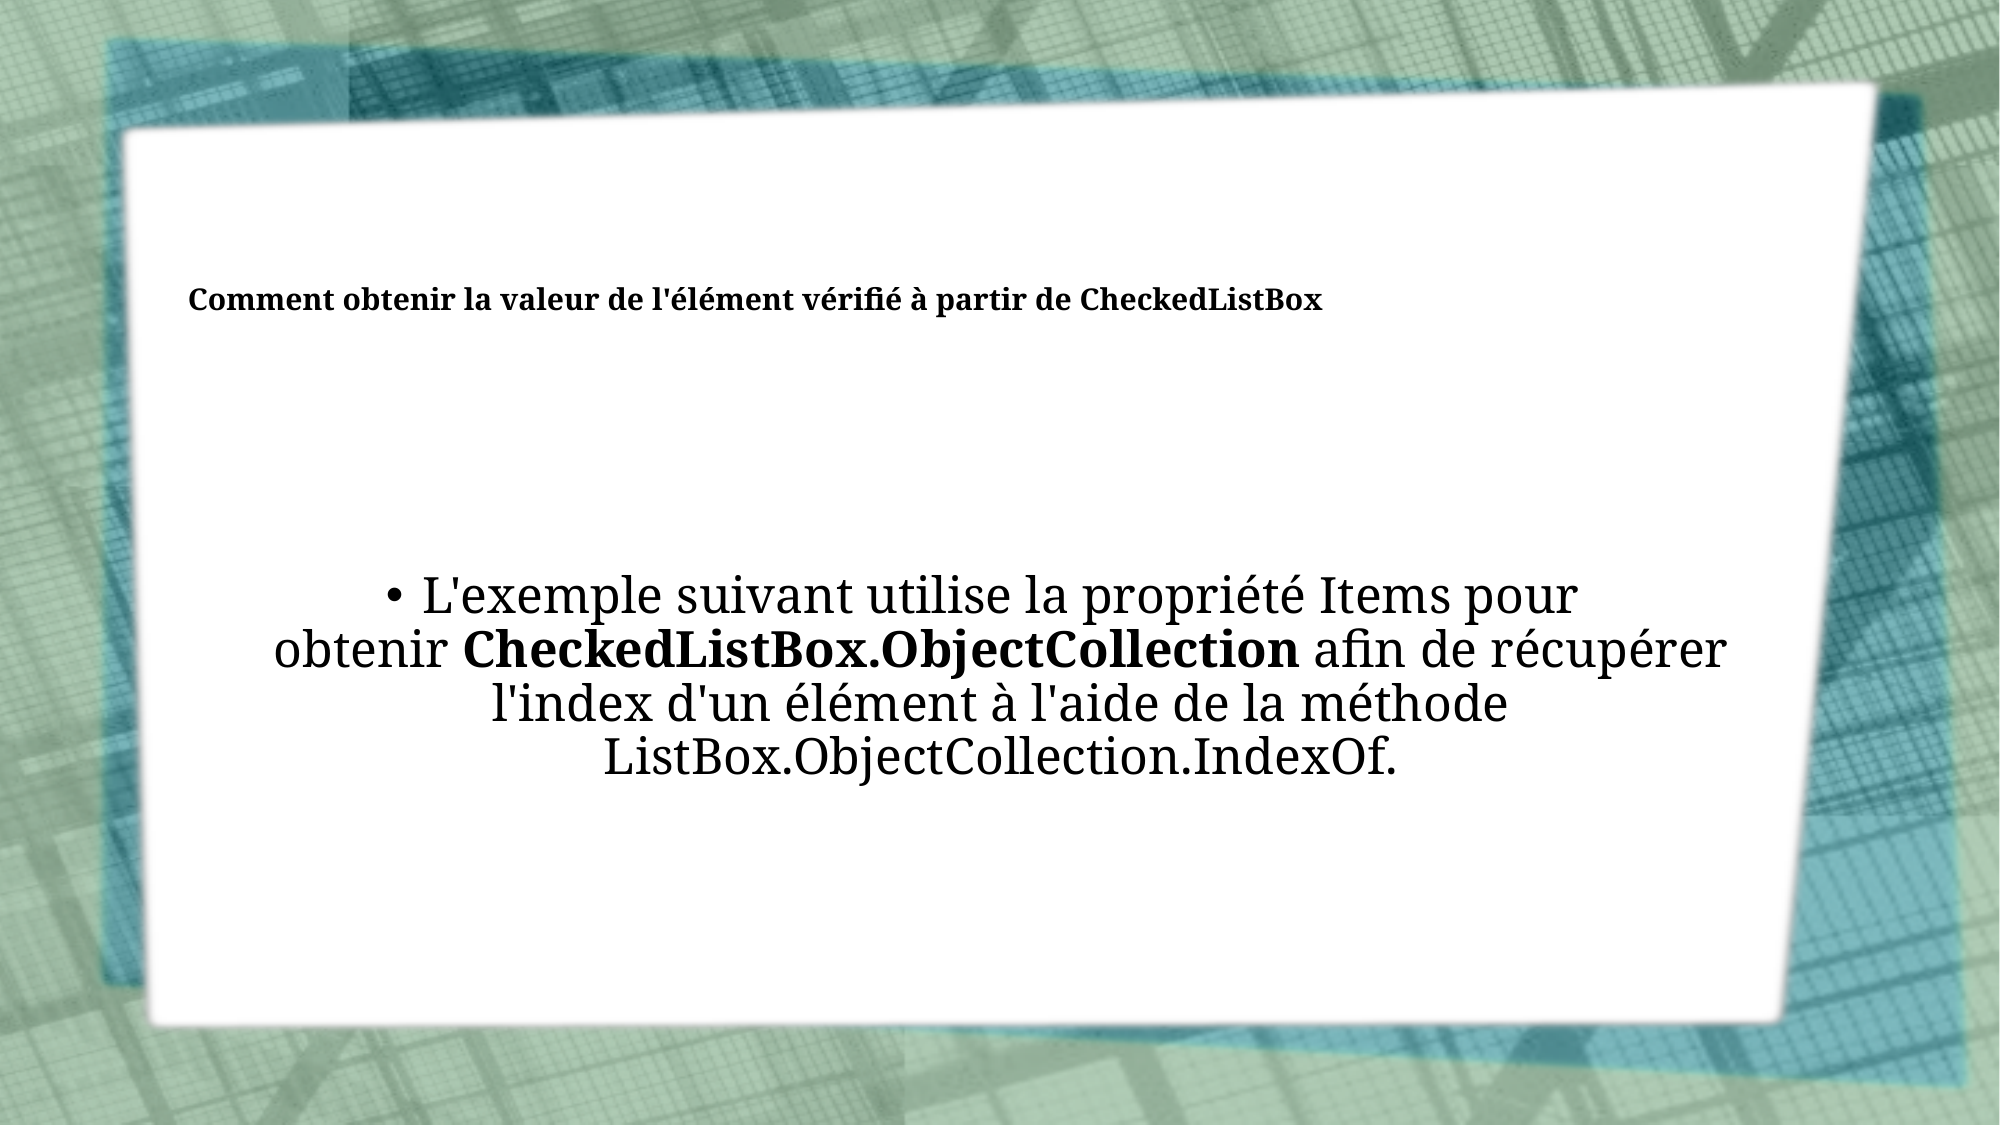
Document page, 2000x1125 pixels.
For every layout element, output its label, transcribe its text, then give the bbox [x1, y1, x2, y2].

title Comment obtenir la valeur de l'élément vérifié à partir de CheckedListBox [172, 113, 1748, 361]
list L'exemple suivant utilise la propriété Items pour obtenir CheckedListBox.ObjectCollection afin de récupérer l'index d'un élément à l'aide de la méthode ListBox.ObjectCollection.IndexOf. [174, 373, 1792, 988]
picture [0, 0, 2000, 1125]
